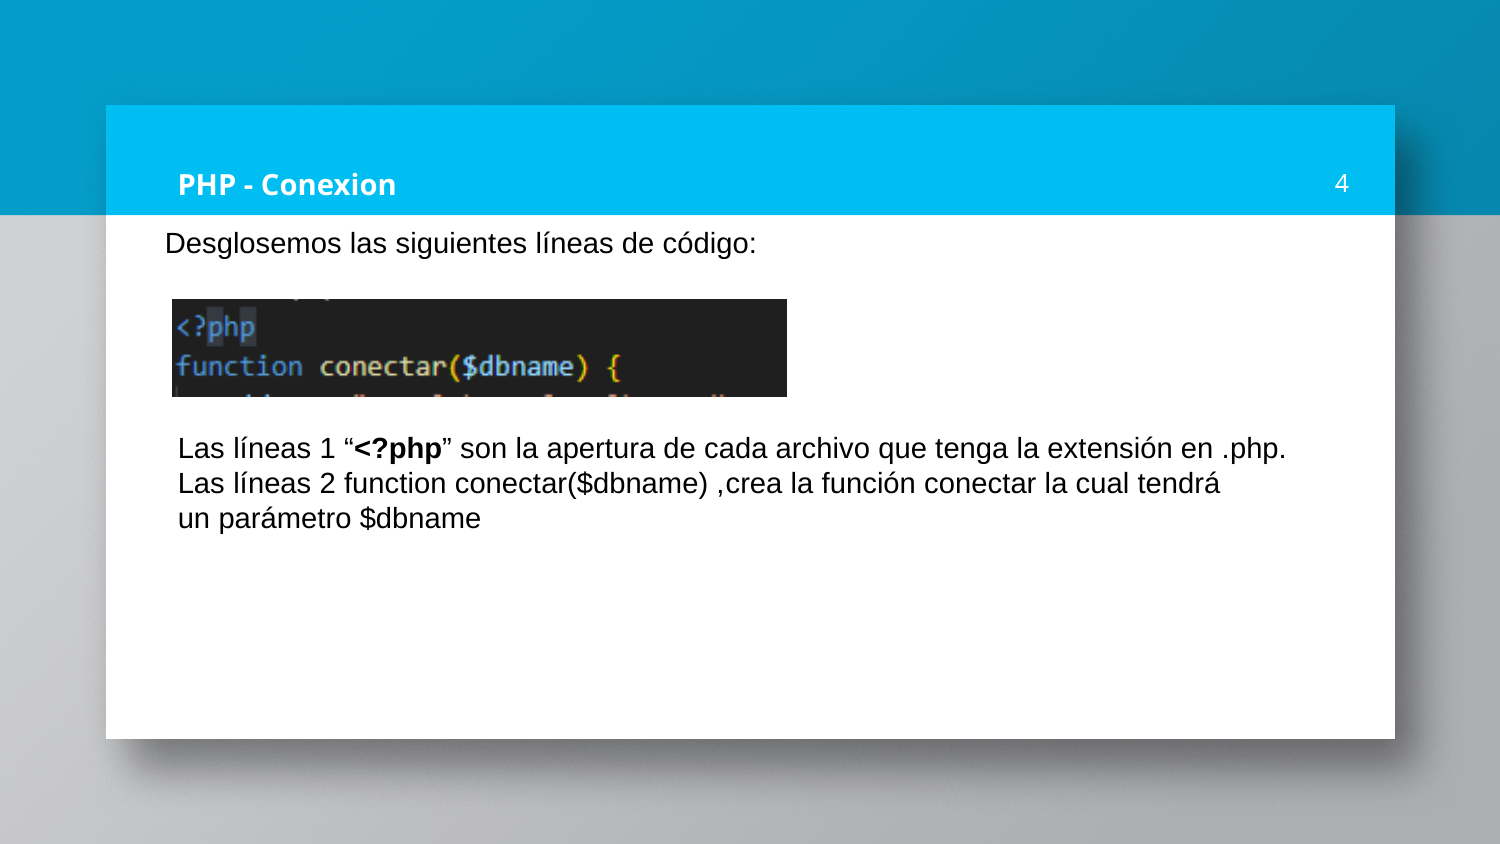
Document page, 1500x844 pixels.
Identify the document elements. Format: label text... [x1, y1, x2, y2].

picture [0, 216, 1500, 844]
slide_number 4 [1273, 106, 1364, 217]
title PHP - Conexion [162, 106, 1273, 217]
text_box Desglosemos las siguientes líneas de código: [149, 216, 773, 267]
text_box Las líneas 1 “<?php” son la apertura de cada archivo que tenga la extensión en .php. Las líneas 2 function conectar($dbname) ,crea la función conectar la cual tendrá un parámetro $dbname [163, 421, 1304, 542]
